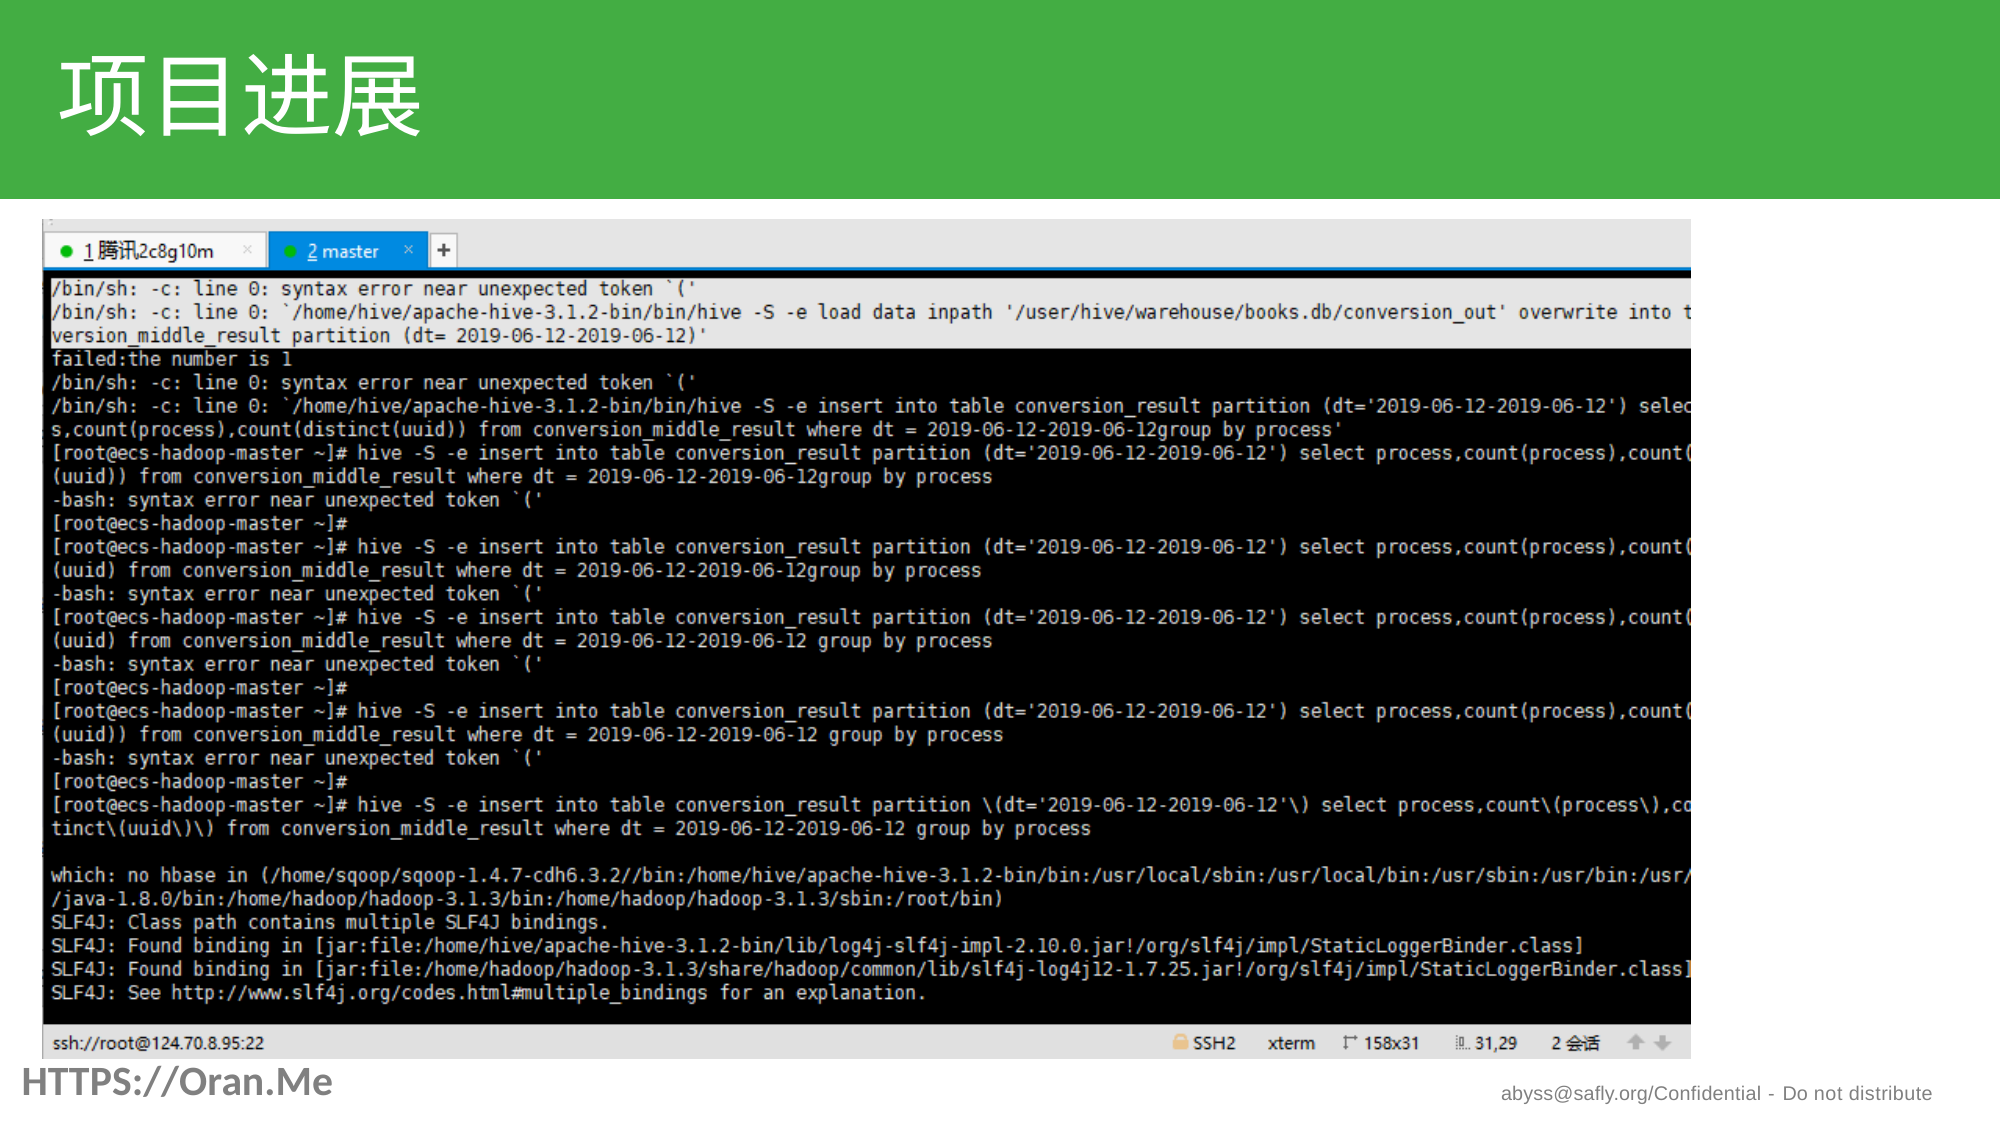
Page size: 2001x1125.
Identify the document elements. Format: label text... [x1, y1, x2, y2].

text_box HTTPS://Oran.Me [6, 1046, 370, 1112]
title 项目进展 [42, 22, 491, 177]
picture [42, 219, 1691, 1059]
text_box [0, 0, 2000, 199]
text_box abyss@safly.org/Confidential - Do not distribute [1498, 1079, 2000, 1105]
